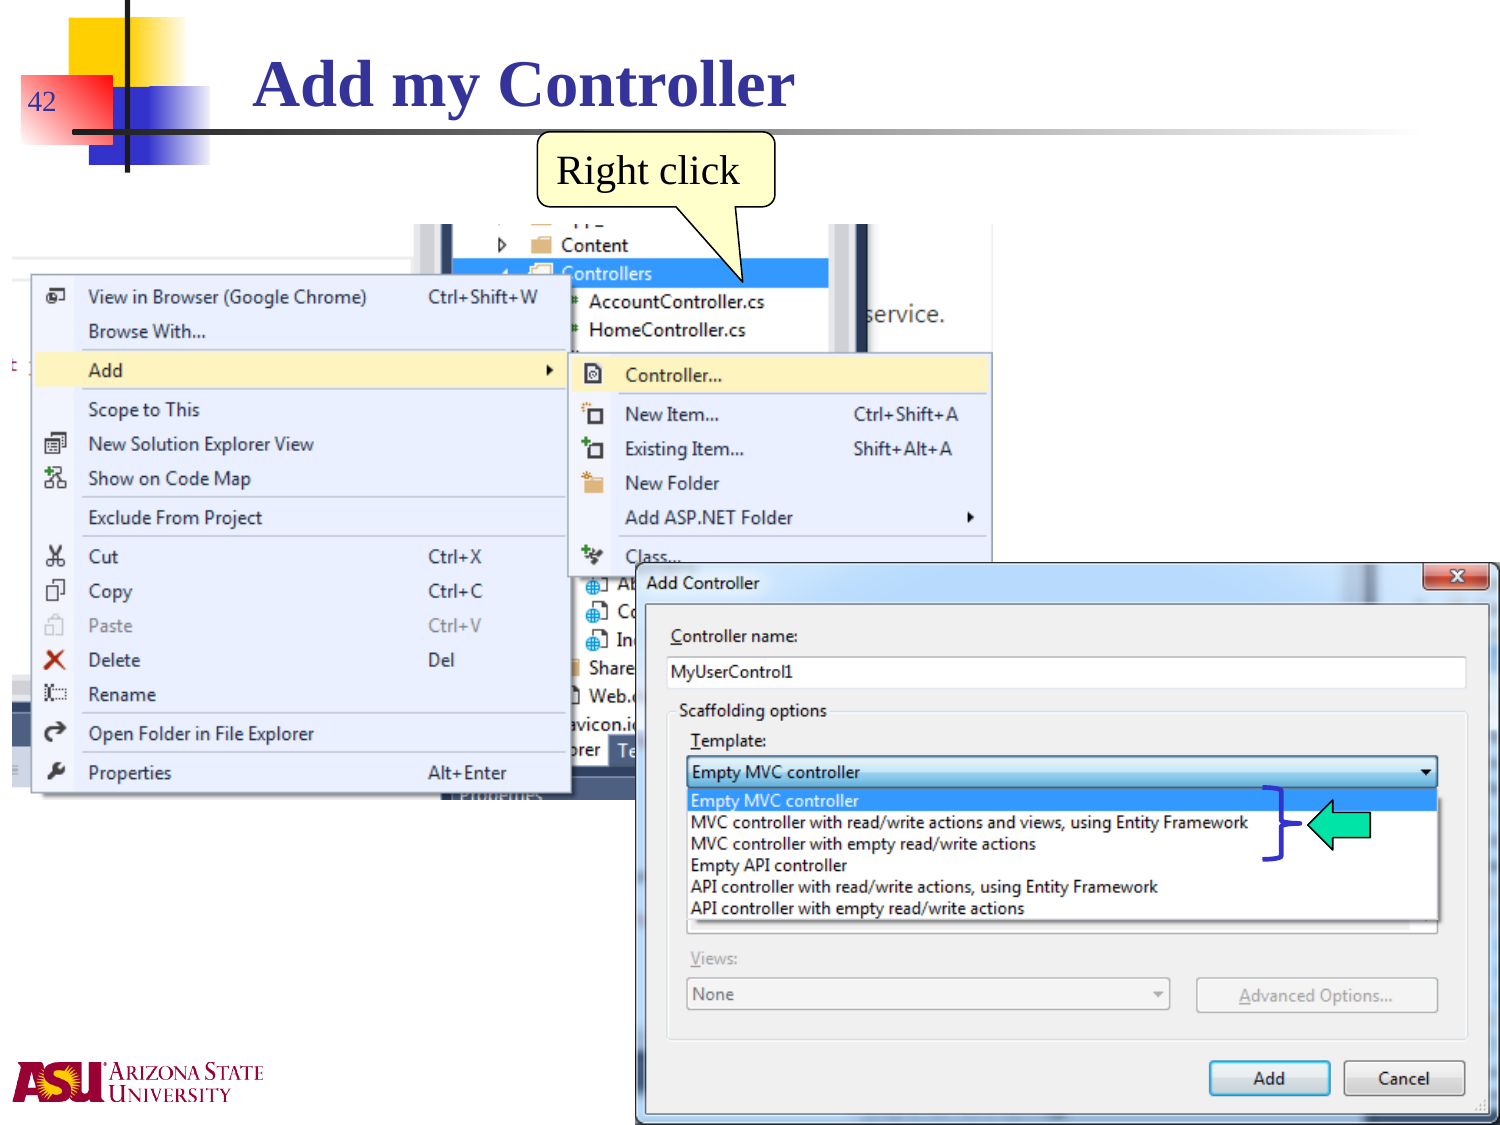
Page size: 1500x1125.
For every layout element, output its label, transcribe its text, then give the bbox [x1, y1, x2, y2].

text_box Right click [537, 131, 775, 223]
picture [12, 224, 1500, 1125]
slide_number 42 [12, 49, 126, 126]
title Add my Controller [237, 24, 1488, 128]
picture [12, 1062, 263, 1102]
